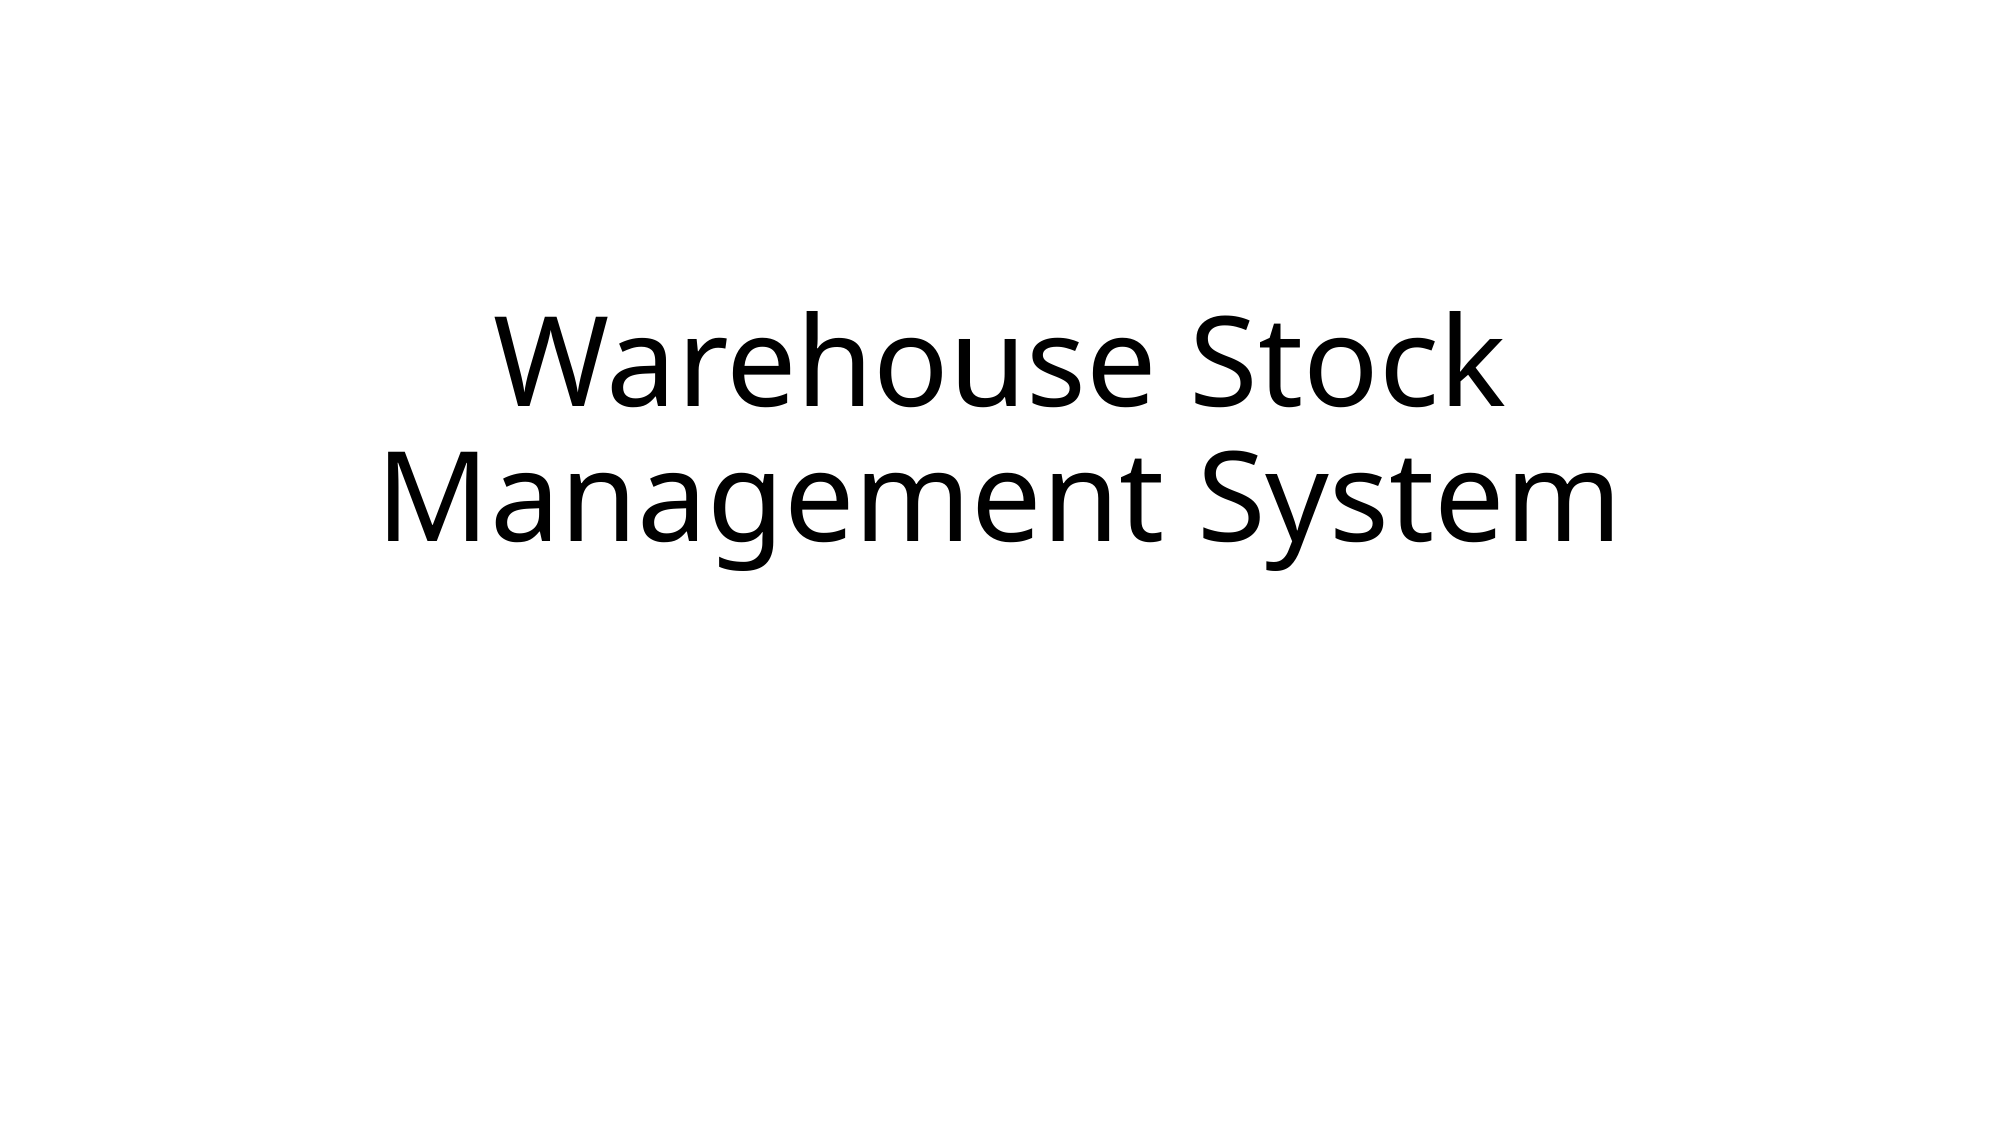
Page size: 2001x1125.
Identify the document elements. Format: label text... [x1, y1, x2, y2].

title Warehouse Stock Management System [249, 184, 1750, 576]
